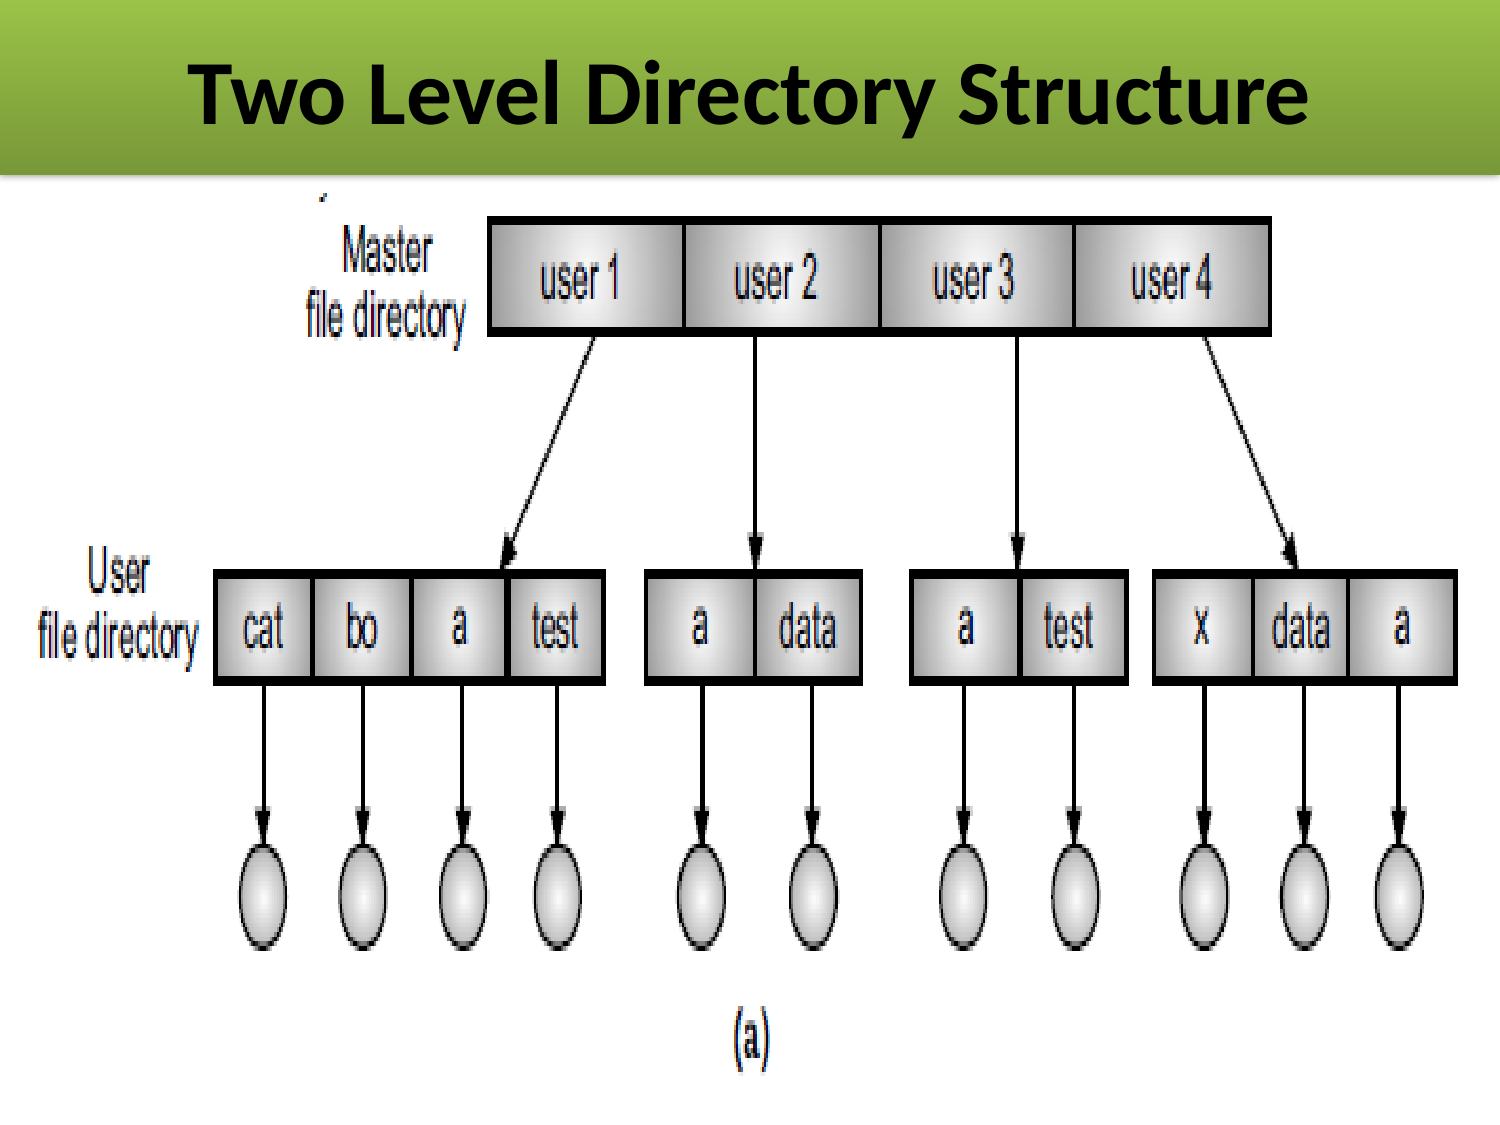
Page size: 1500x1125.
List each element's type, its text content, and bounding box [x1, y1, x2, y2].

picture [24, 192, 1476, 1101]
title Two Level Directory Structure [0, 0, 1500, 175]
